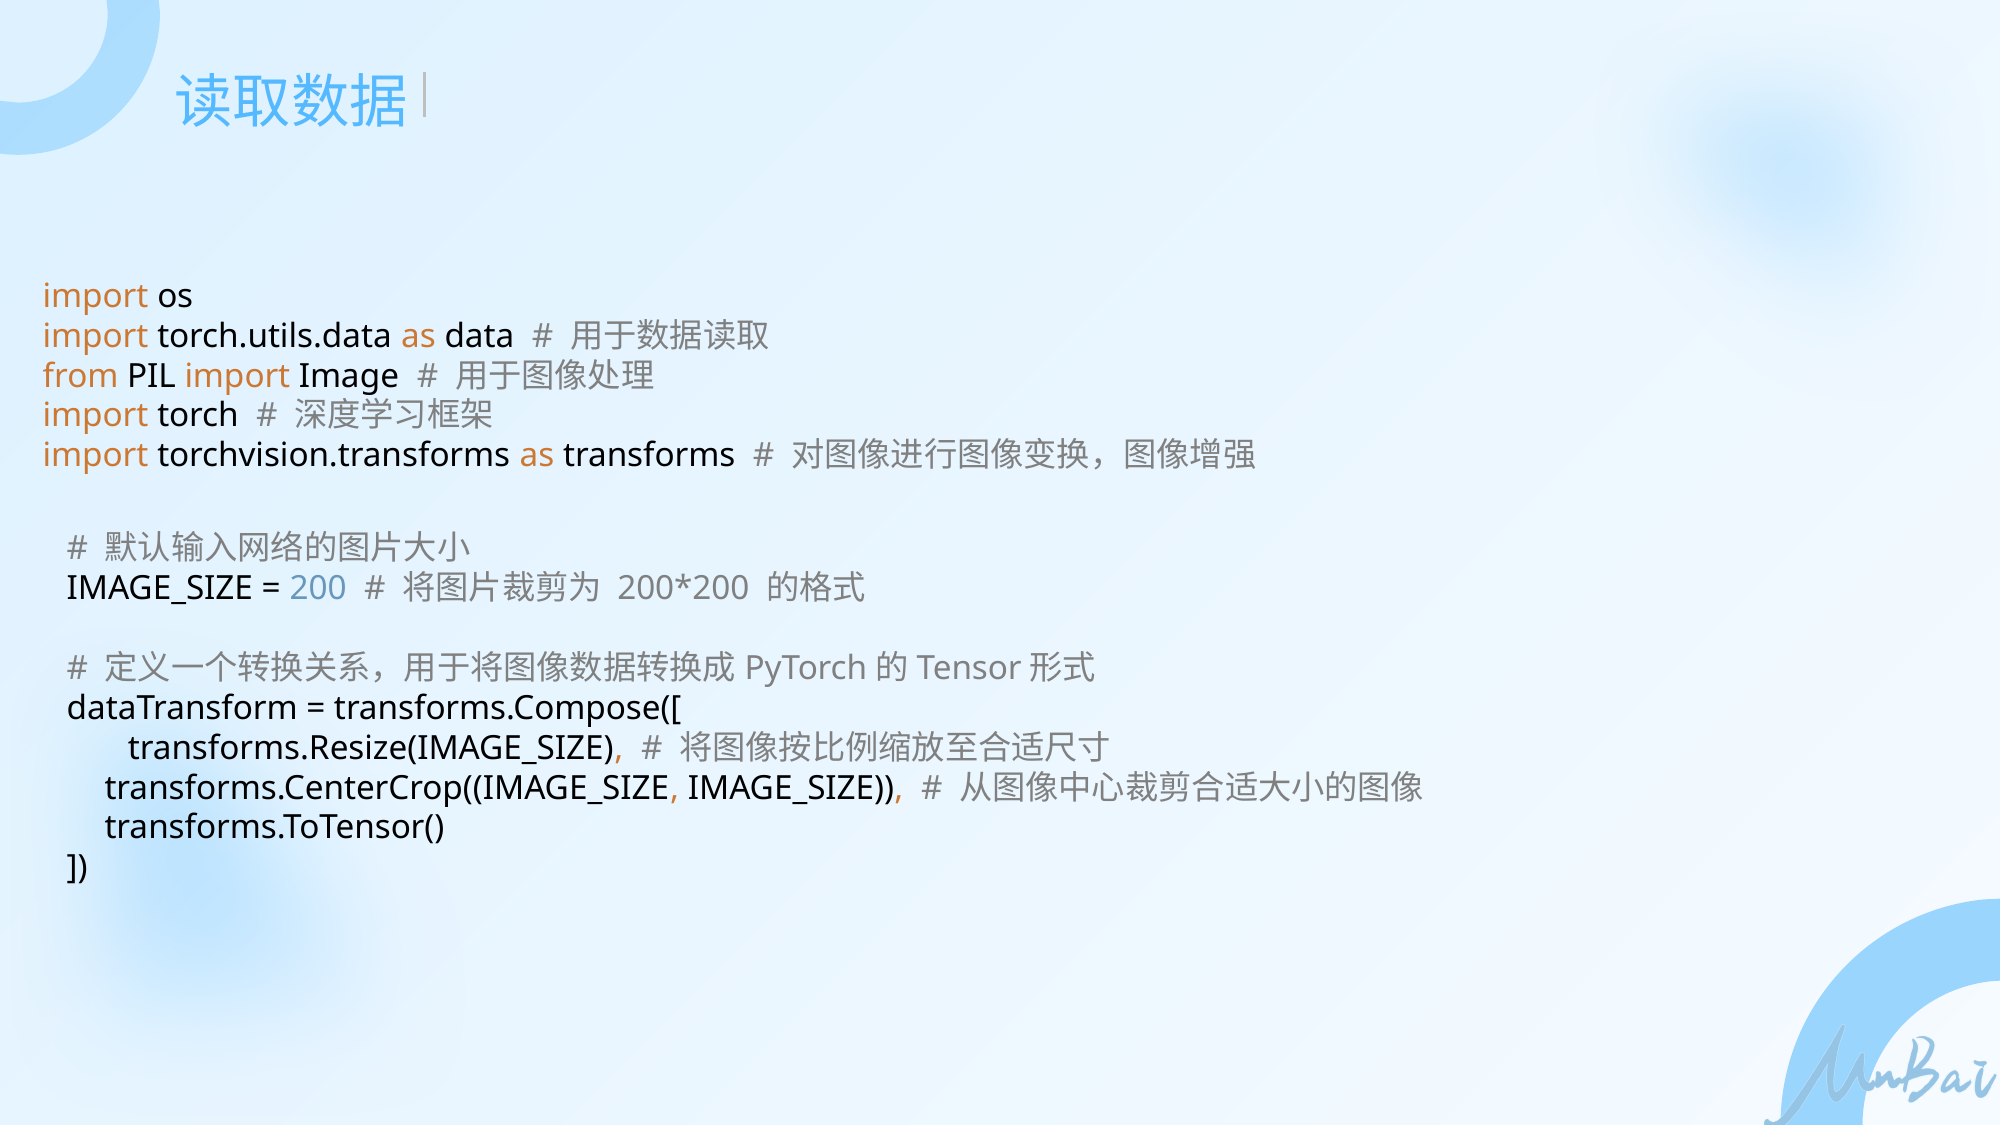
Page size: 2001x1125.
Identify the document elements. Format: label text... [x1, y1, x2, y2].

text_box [27, 265, 1758, 896]
text_box 读取数据 [159, 39, 483, 142]
